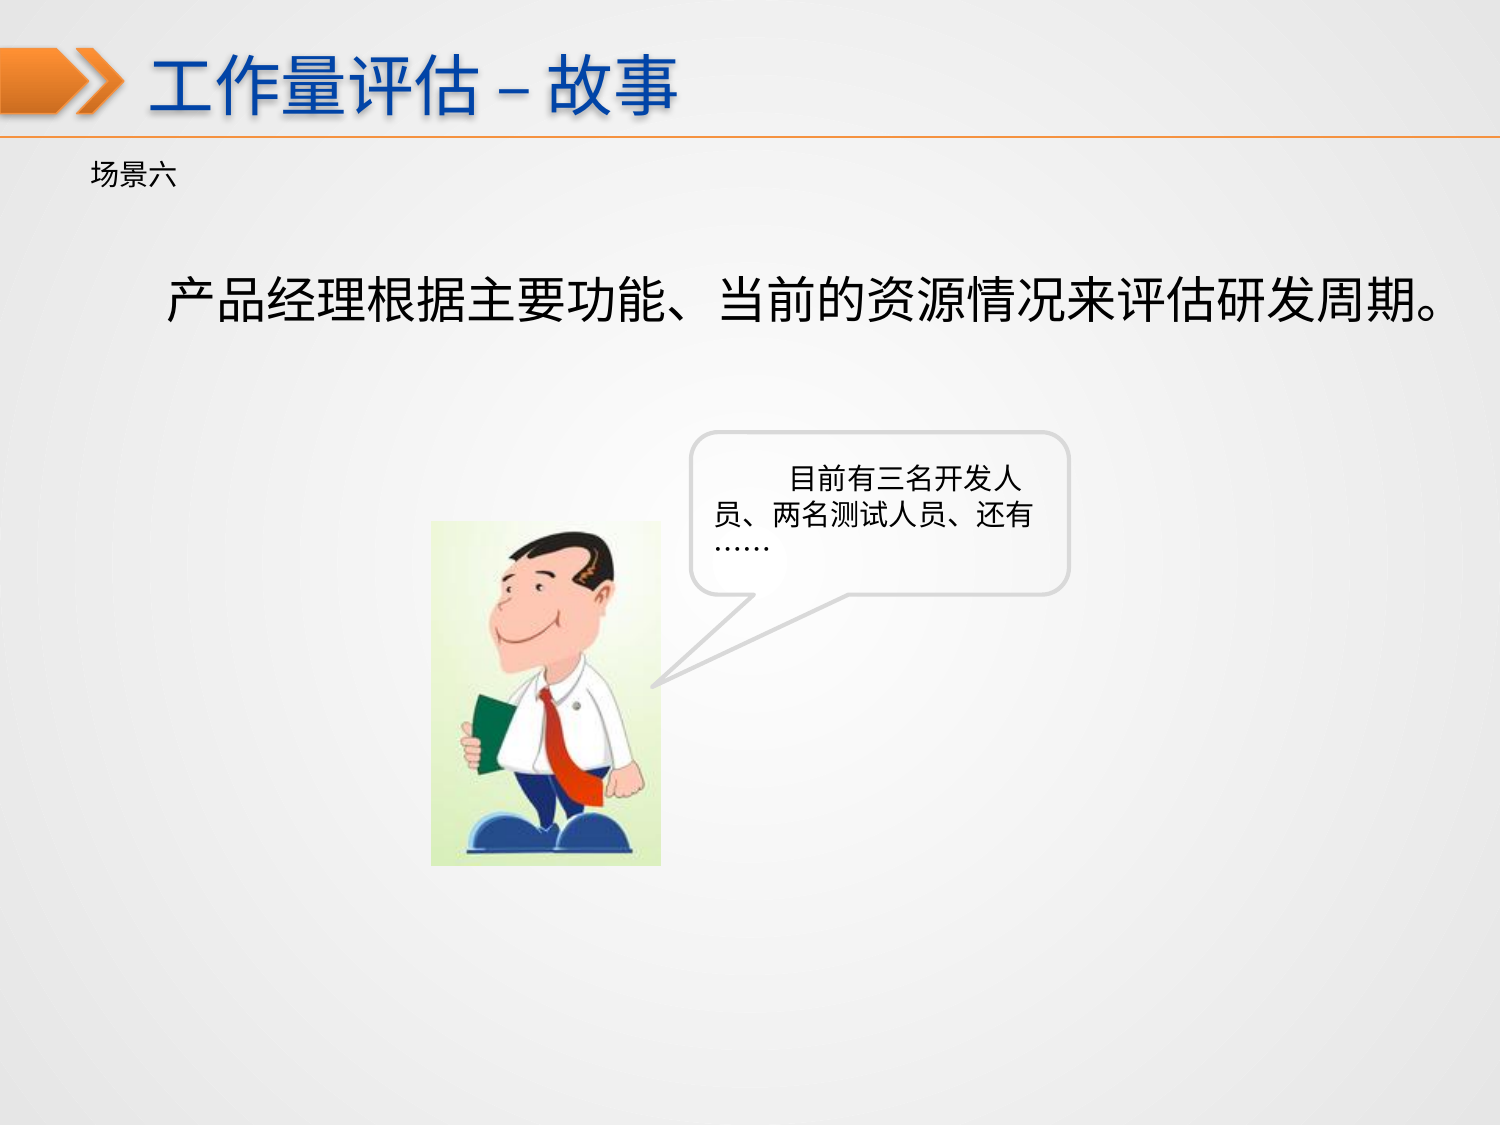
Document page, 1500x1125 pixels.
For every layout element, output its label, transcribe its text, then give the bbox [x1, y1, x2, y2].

text_box 场景六 [75, 148, 1446, 199]
picture [430, 521, 661, 866]
text_box 目前有三名开发人员、两名测试人员、还有…… [665, 430, 1072, 684]
text_box 产品经理根据主要功能、当前的资源情况来评估研发周期。 [76, 260, 1447, 336]
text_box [0, 30, 1500, 138]
